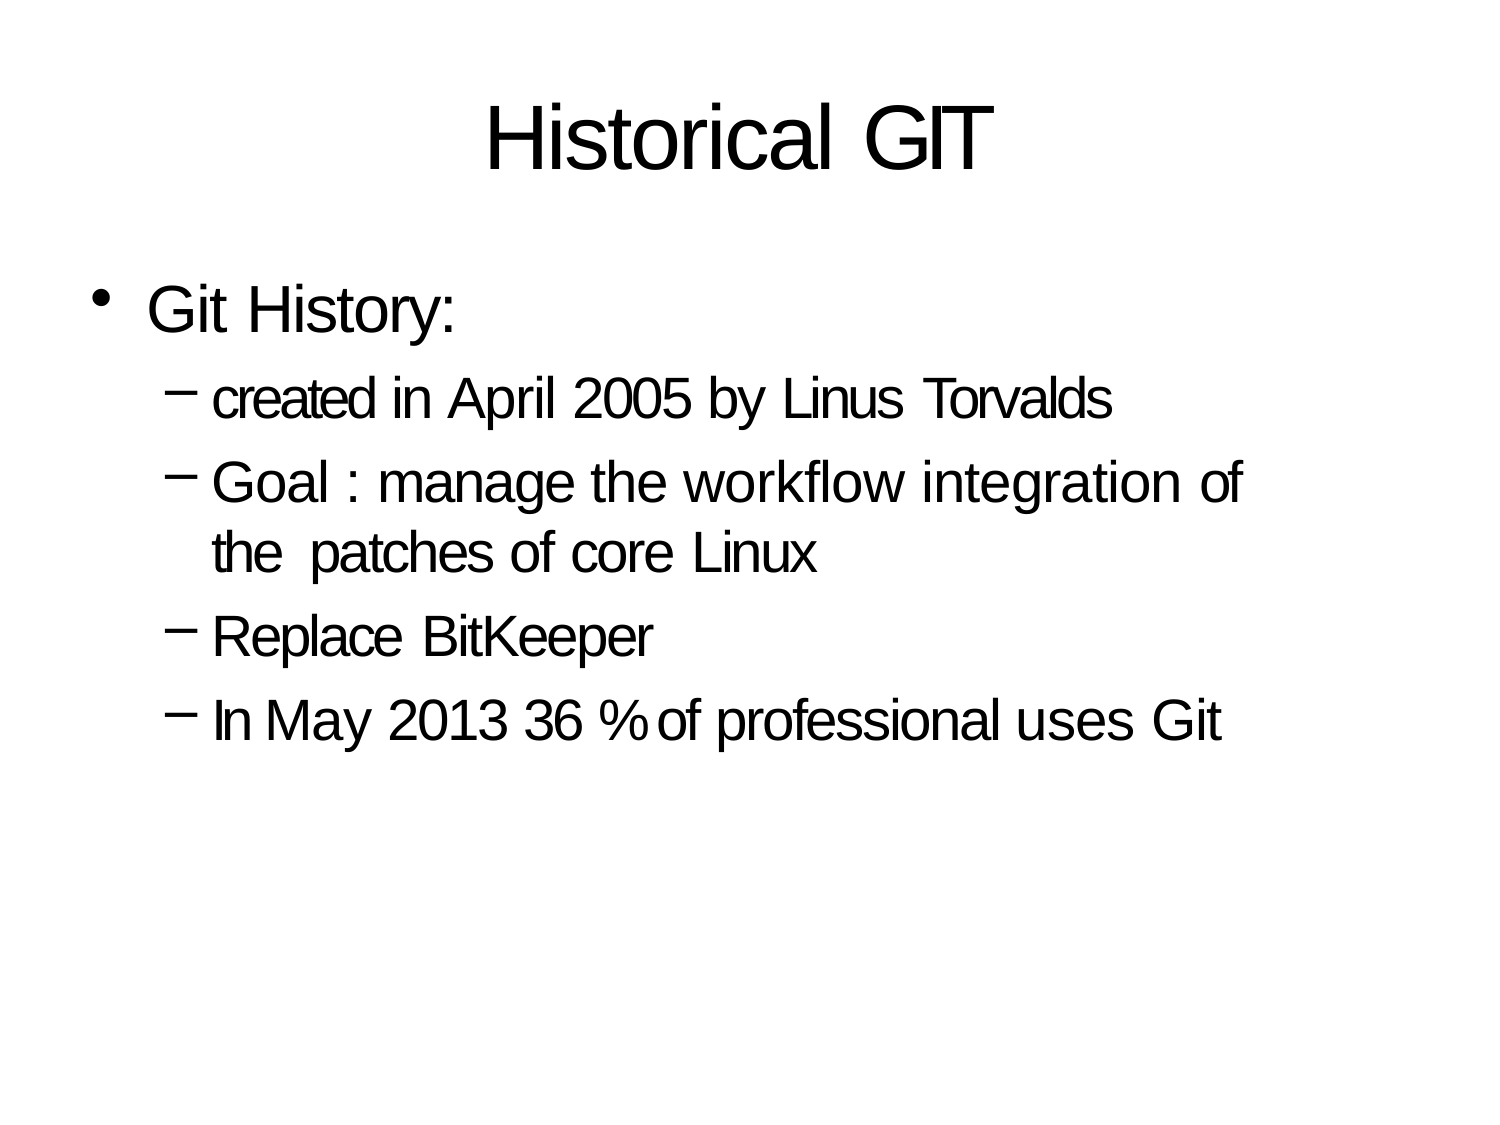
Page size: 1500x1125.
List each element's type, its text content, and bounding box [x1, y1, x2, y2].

title Historical GIT [481, 75, 1019, 247]
text_box Git History: created in April 2005 by Linus Torvalds Goal : manage the workflow integration of the patches of core Linux Replace BitKeeper In May 2013 36 % of professional uses Git [87, 247, 1318, 752]
